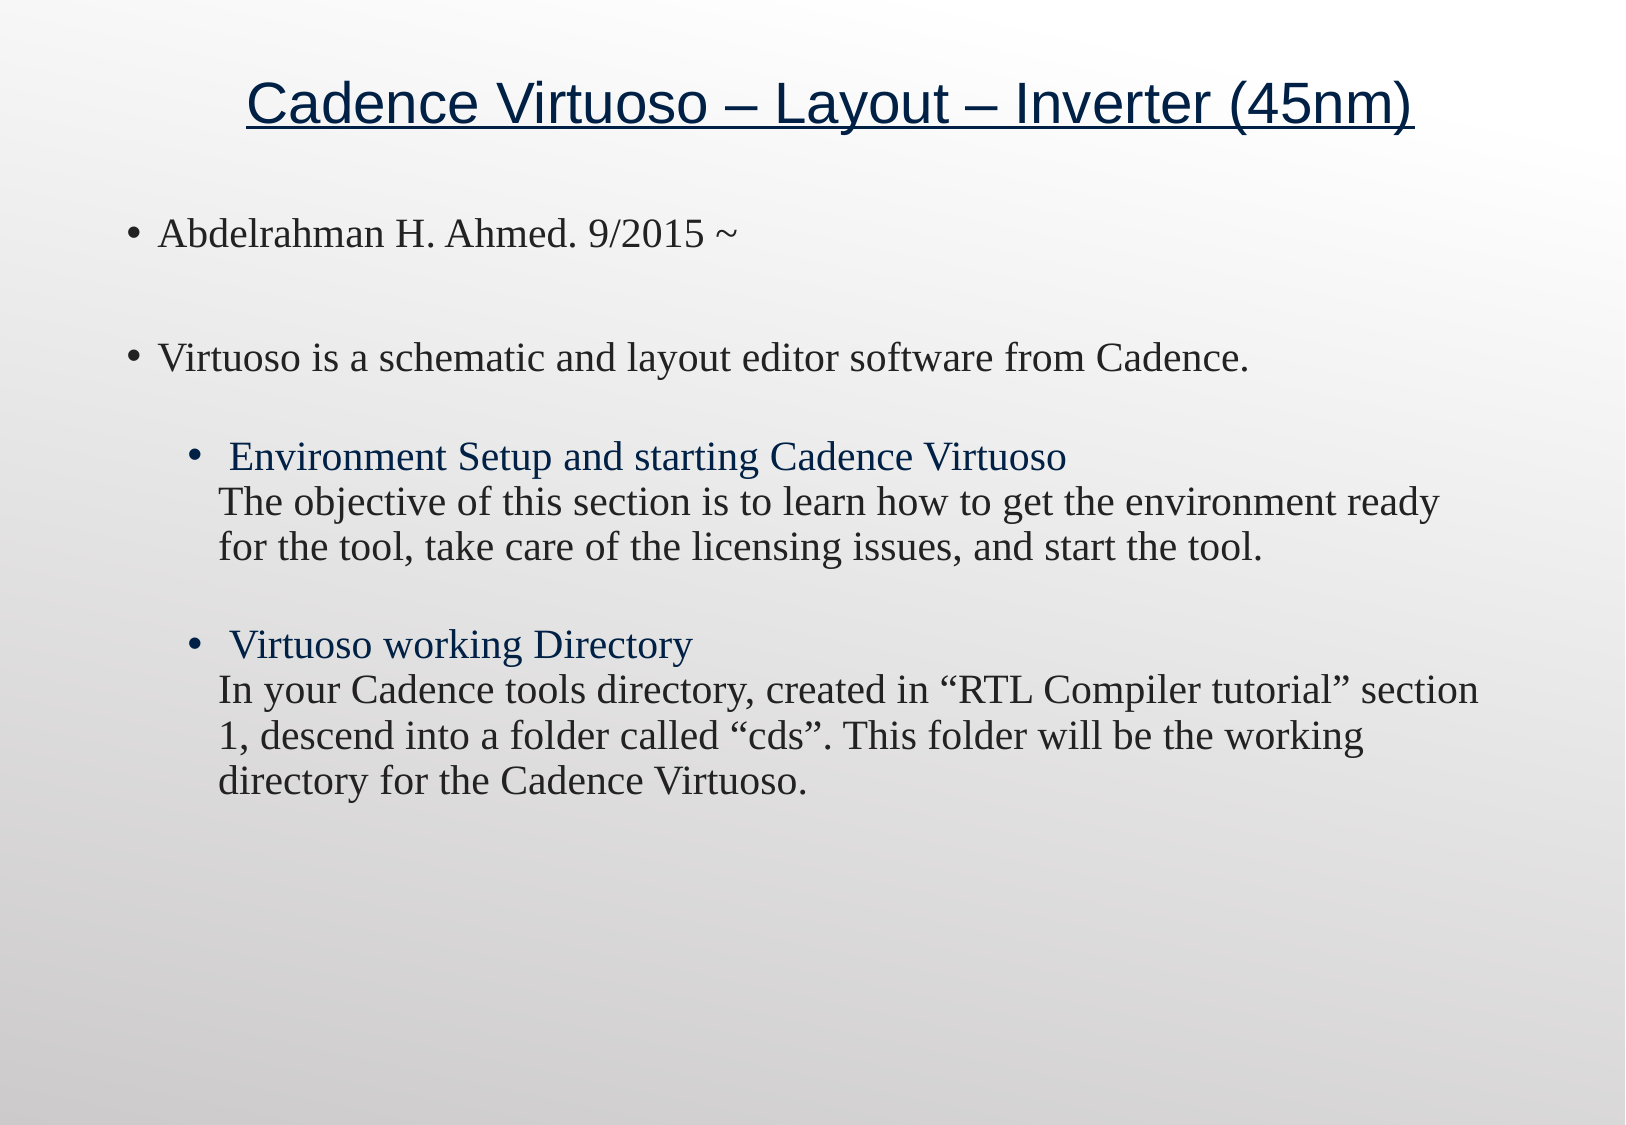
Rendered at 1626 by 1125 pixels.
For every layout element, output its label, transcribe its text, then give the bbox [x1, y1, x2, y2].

title Cadence Virtuoso – Layout – Inverter (45nm) [66, 0, 1595, 213]
list Abdelrahman H. Ahmed. 9/2015 ~ Virtuoso is a schematic and layout editor software from Cadence. Environment Setup and starting Cadence Virtuoso The objective of this section is to learn how to get the environment ready for the tool, take care of the licensing issues, and start the tool. Virtuoso working Directory In your Cadence tools directory, created in “RTL Compiler tutorial” section 1, descend into a folder called “cds”. This folder will be the working directory for the Cadence Virtuoso. [111, 204, 1514, 1017]
